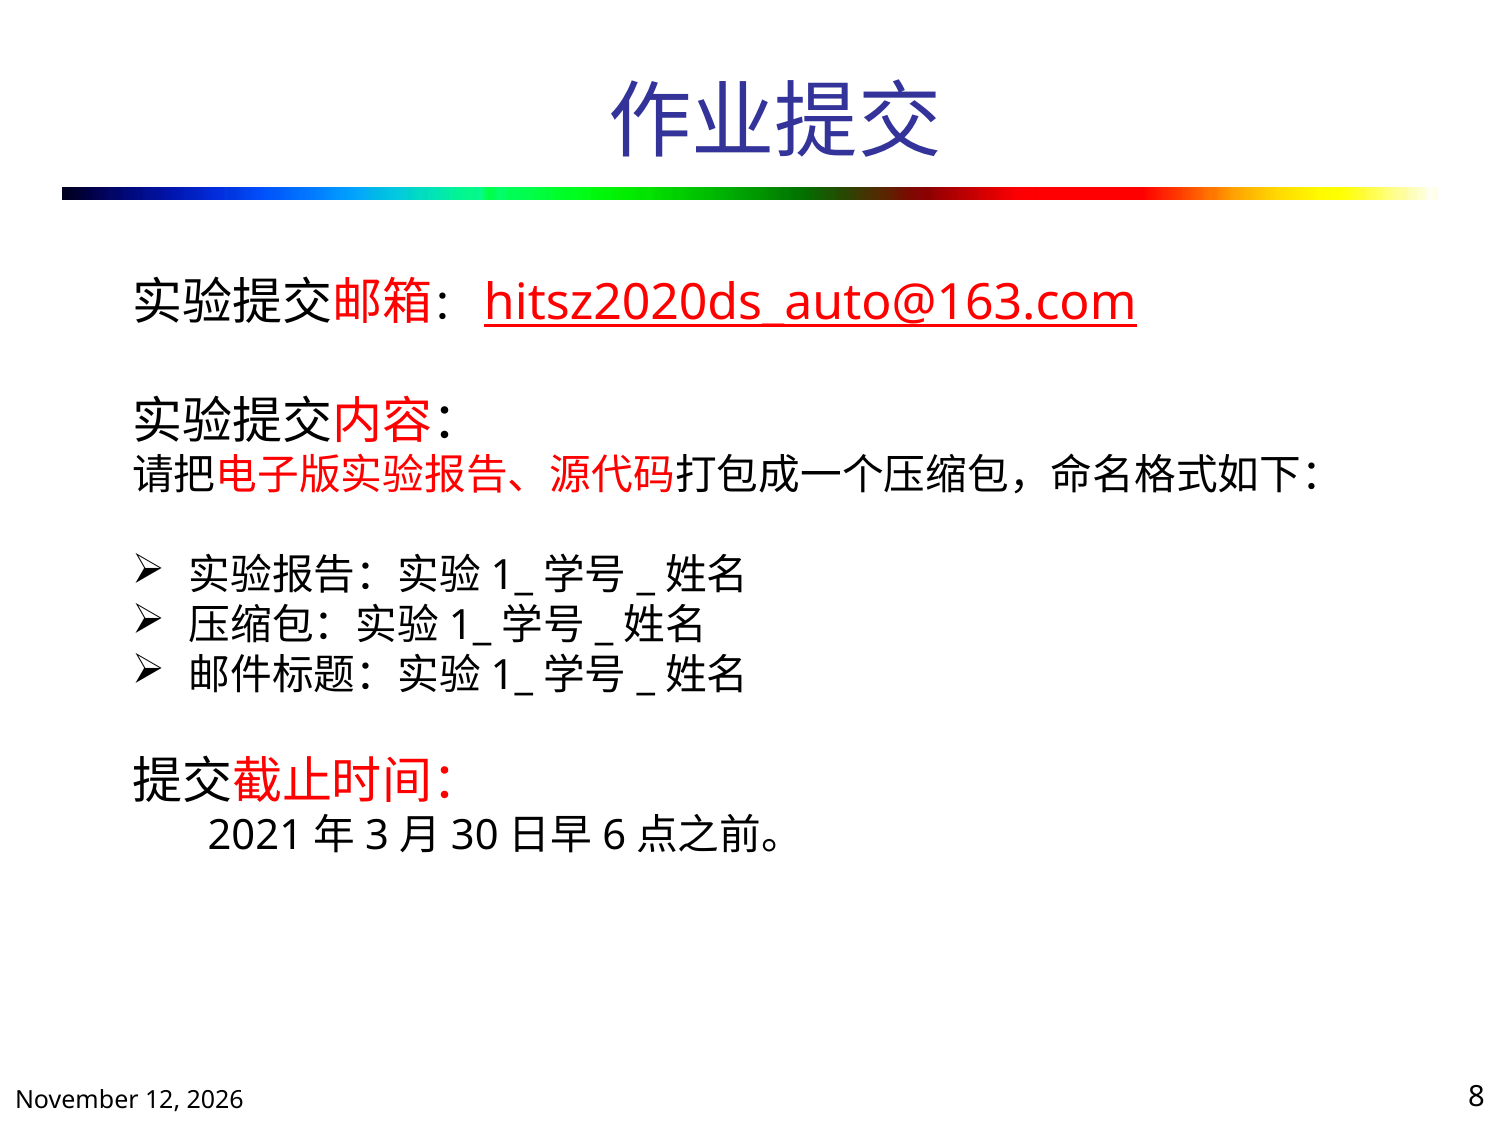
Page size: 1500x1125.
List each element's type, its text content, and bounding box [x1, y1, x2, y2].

picture [62, 187, 355, 200]
slide_number 8 [1187, 1049, 1500, 1125]
title 作业提交 [87, 24, 1463, 176]
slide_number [0, 1049, 313, 1125]
text_box 实验提交邮箱：hitsz2020ds_auto@163.com 实验提交内容： 请把电子版实验报告、源代码打包成一个压缩包，命名格式如下： 实验报告：实验1_学号_姓名 压缩包：实验1_学号_姓名 邮件标题：实验1_学号_姓名 提交截止时间： 2021年3月30日早6点之前。 [117, 262, 1358, 866]
picture [382, 187, 1438, 200]
